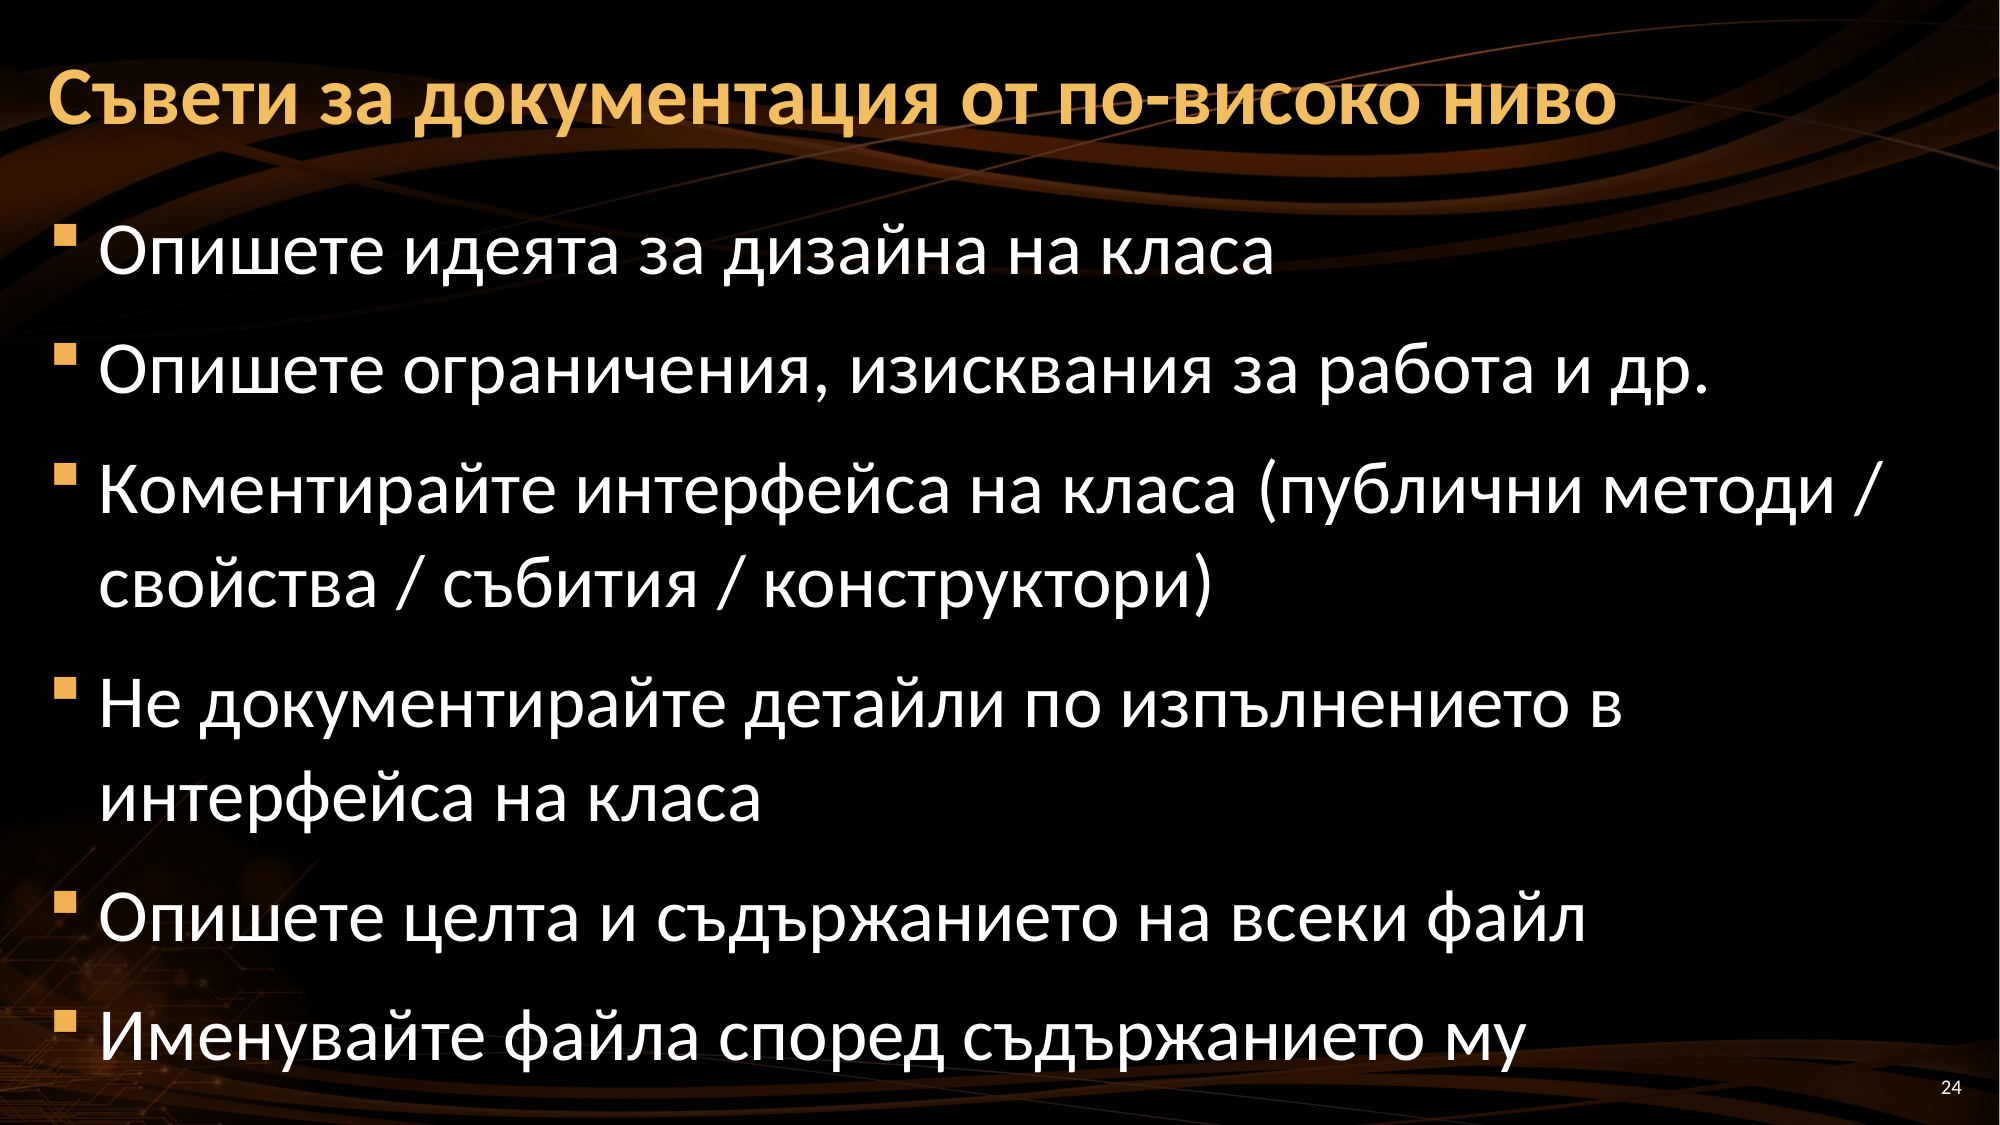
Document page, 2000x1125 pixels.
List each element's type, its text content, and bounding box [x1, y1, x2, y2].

picture [0, 0, 2000, 1125]
list Опишете идеята за дизайна на класа Опишете ограничения, изисквания за работа и др. Коментирайте интерфейса на класа (публични методи / свойства / събития / конструктори) Не документирайте детайли по изпълнението в интерфейса на класа Опишете целта и съдържанието на всеки файл Именувайте файла според съдържанието му [31, 188, 1968, 1103]
title Съвети за документация от по-високо ниво [30, 6, 1650, 189]
slide_number 24 [1897, 1070, 1968, 1103]
